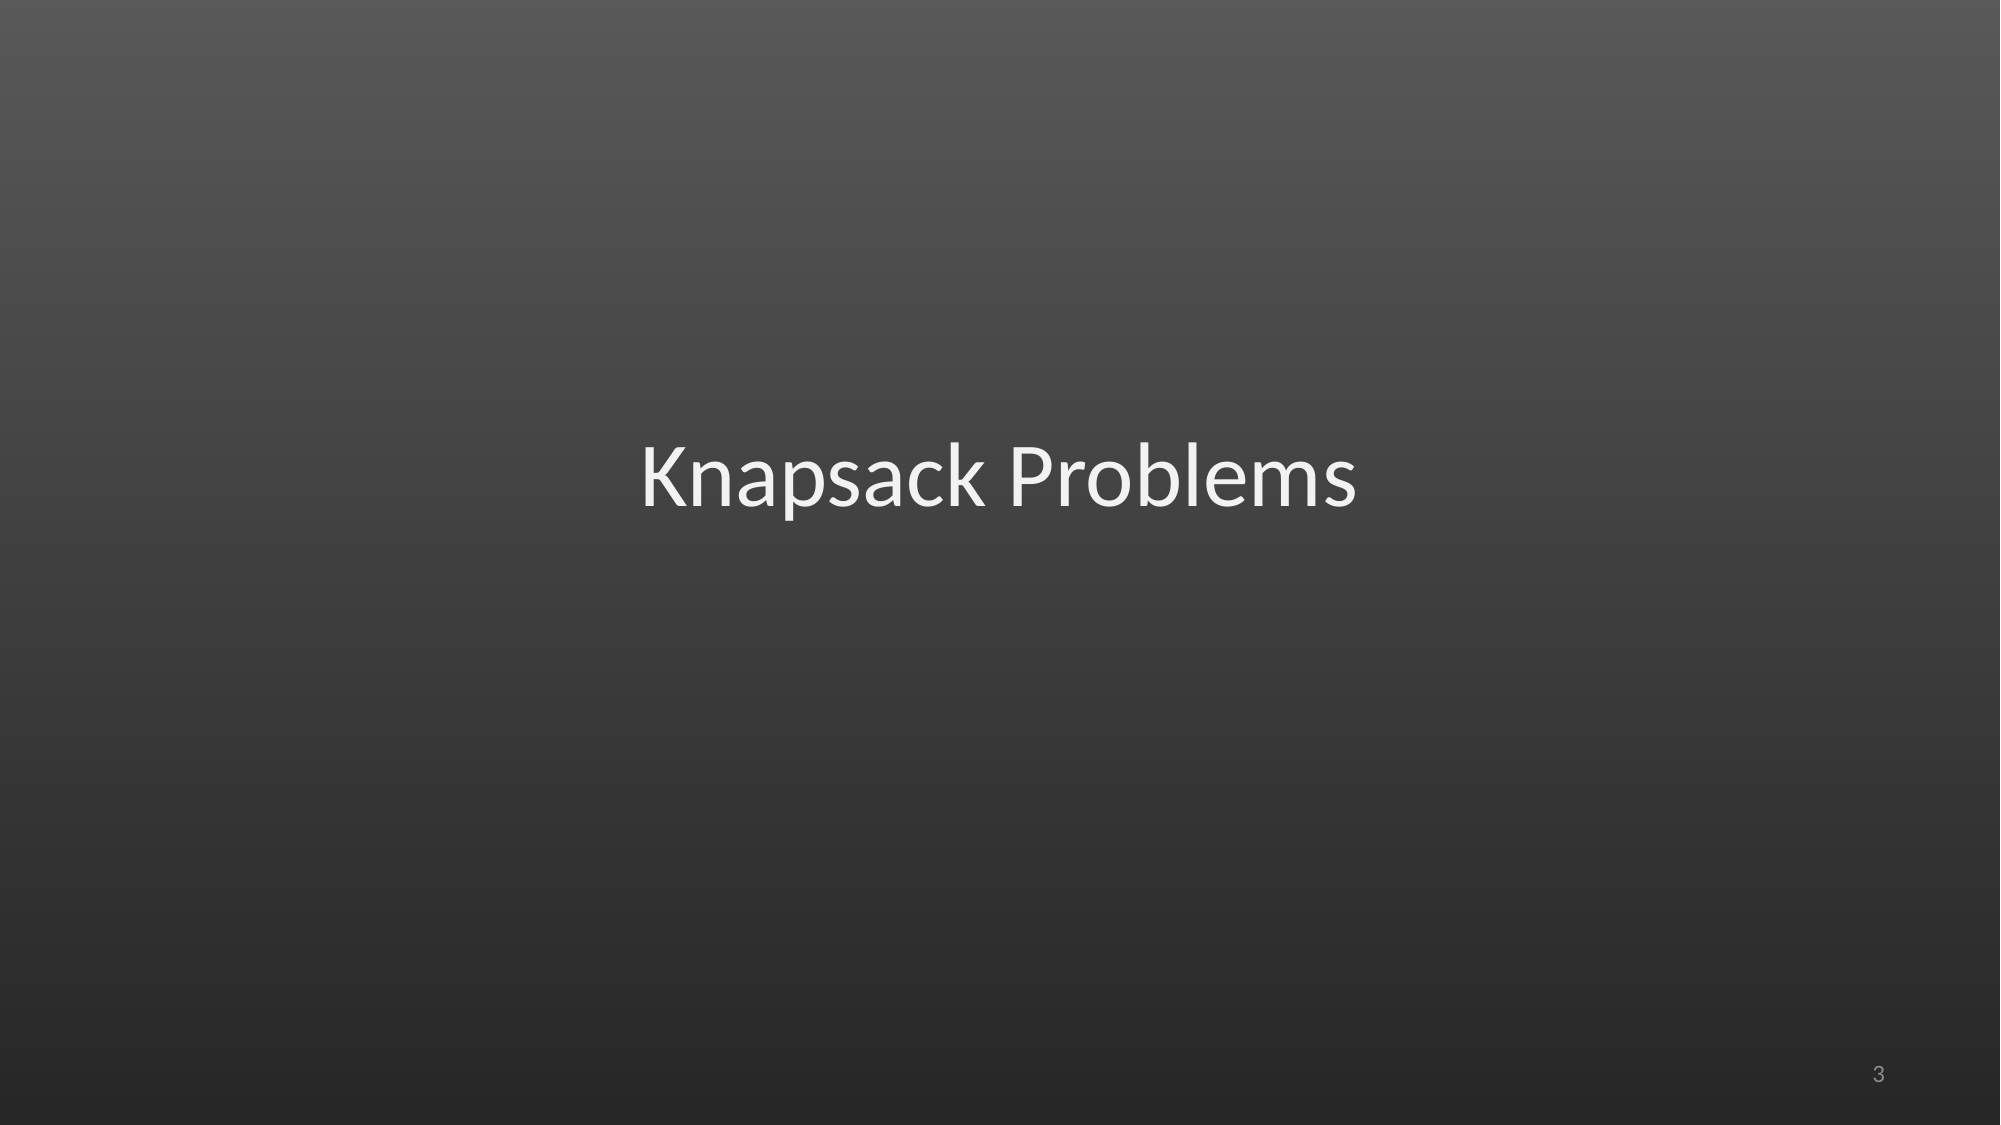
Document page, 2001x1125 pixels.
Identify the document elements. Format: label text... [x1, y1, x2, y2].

slide_number 3 [1433, 1042, 1900, 1103]
title Knapsack Problems [150, 349, 1850, 591]
